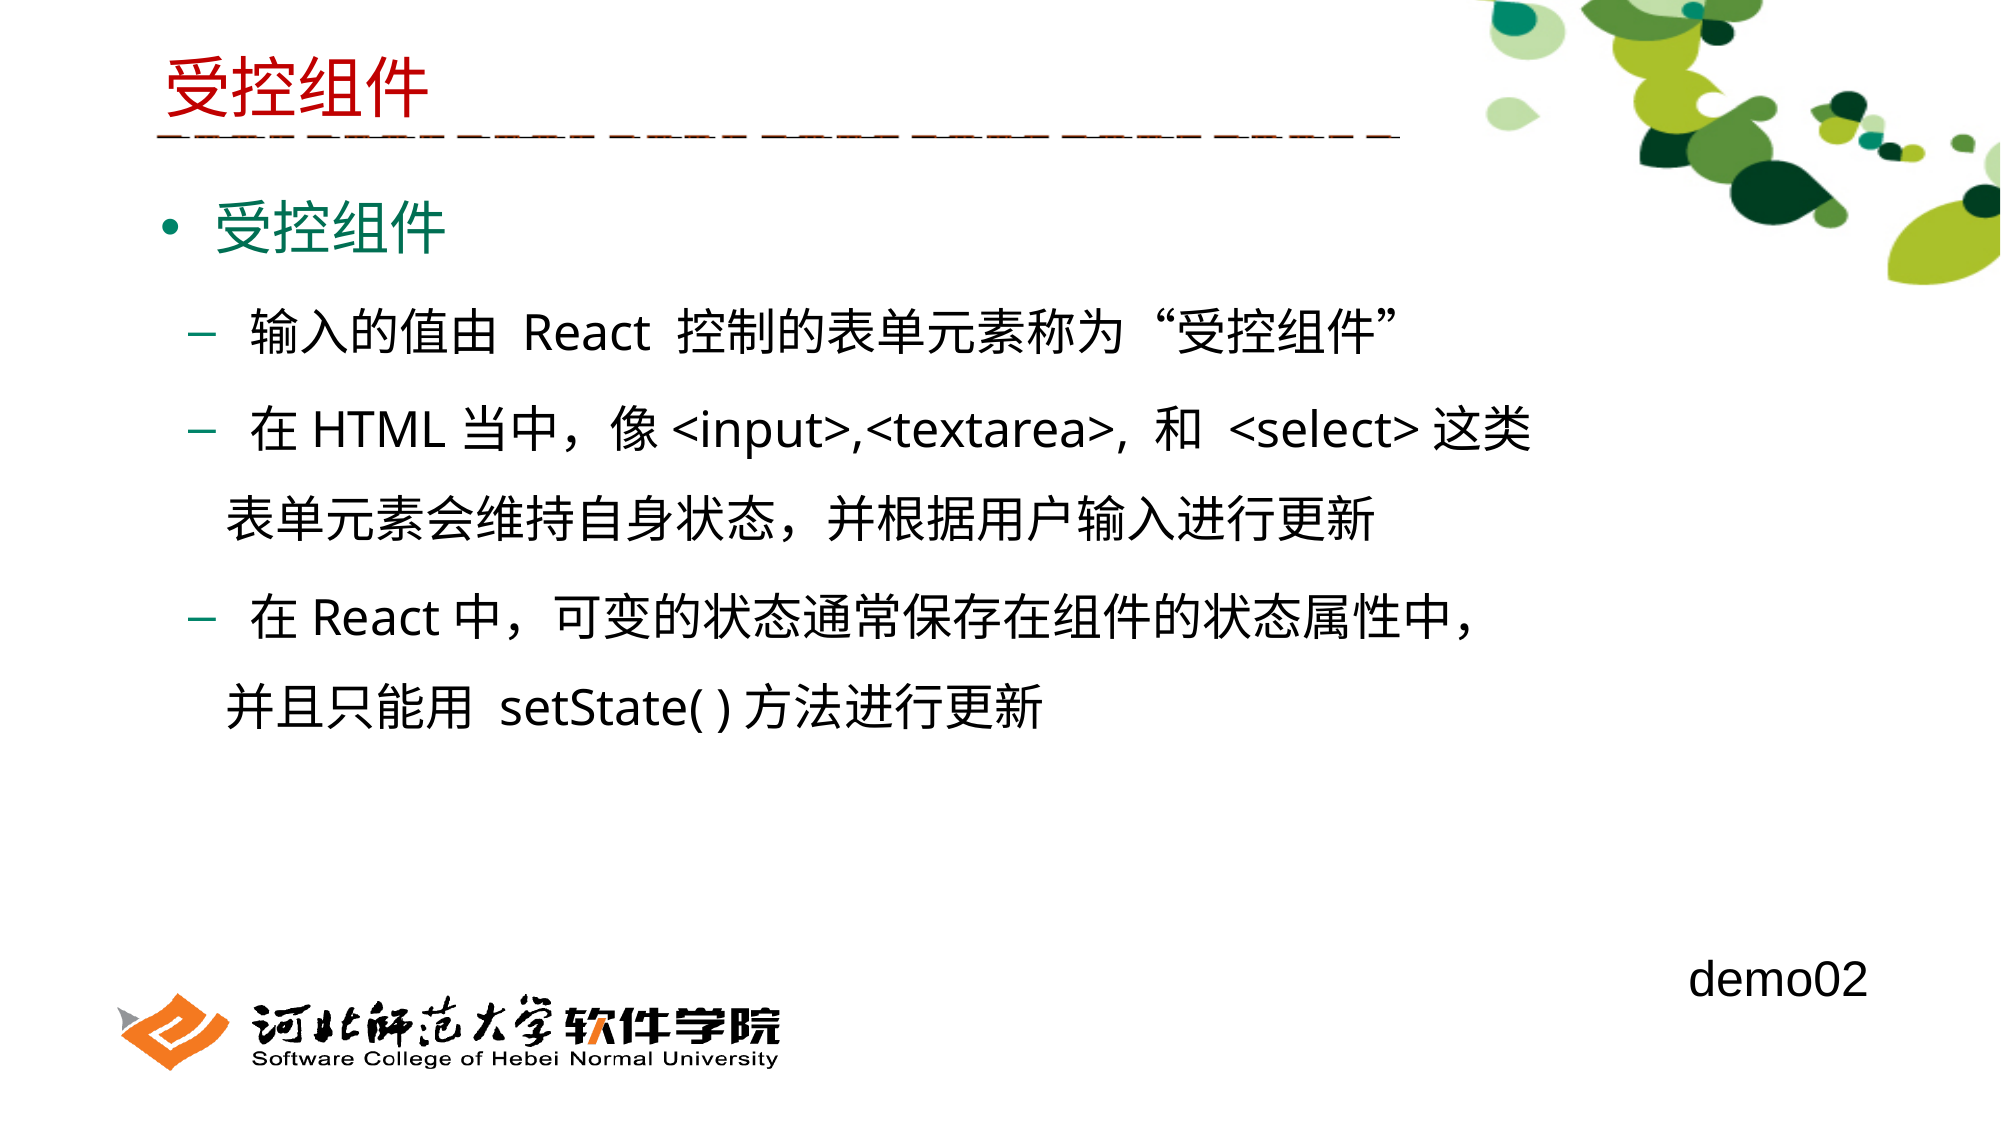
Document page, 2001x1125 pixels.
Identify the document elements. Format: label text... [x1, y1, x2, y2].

picture [0, 0, 2001, 1125]
list 受控组件 [149, 38, 1392, 120]
text_box demo02 [1673, 939, 1910, 1014]
list 受控组件 输入的值由 React 控制的表单元素称为“受控组件” 在HTML当中，像<input>,<textarea>, 和 <select>这类表单元素会维持自身状态，并根据用户输入进行更新 在React中，可变的状态通常保存在组件的状态属性中，并且只能用 setState( )方法进行更新 [113, 148, 1556, 953]
